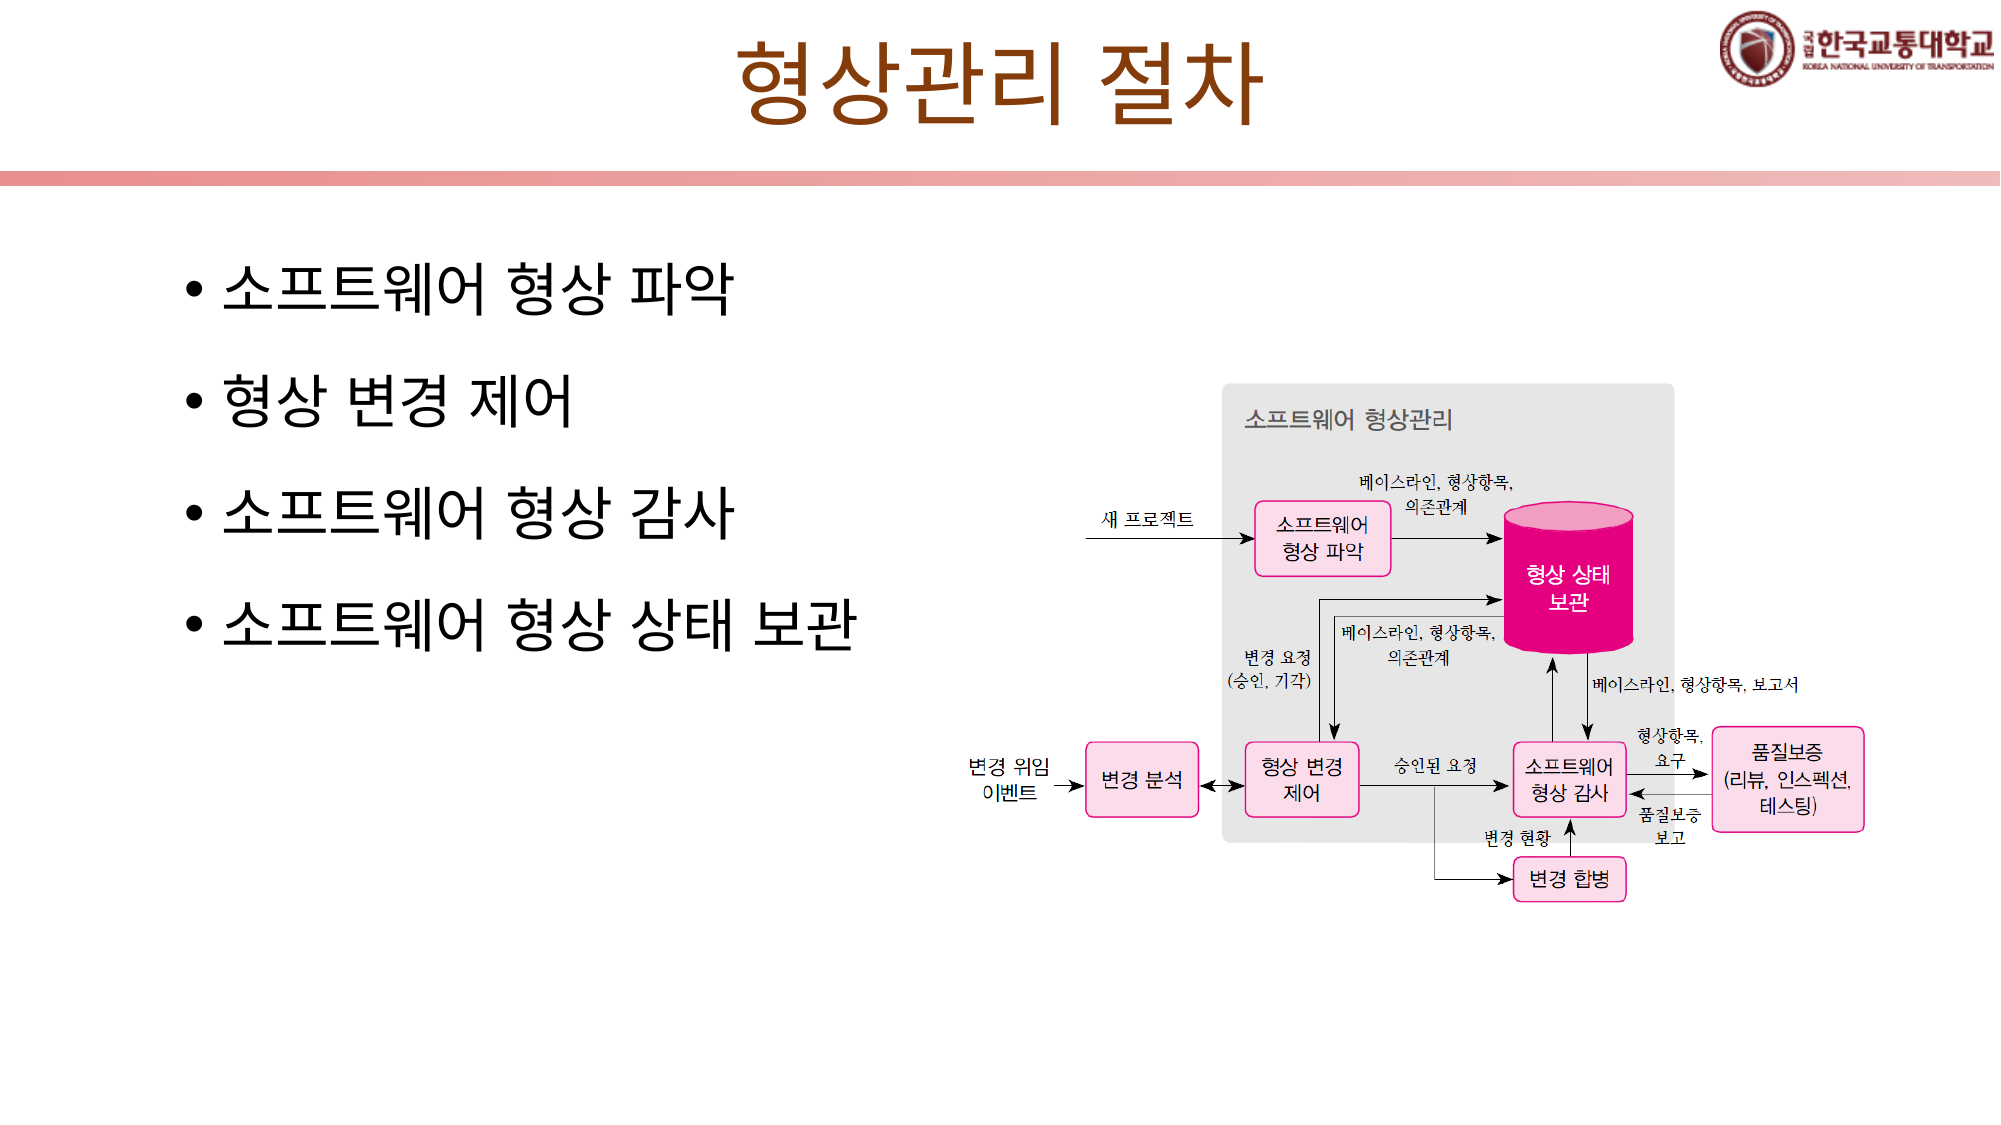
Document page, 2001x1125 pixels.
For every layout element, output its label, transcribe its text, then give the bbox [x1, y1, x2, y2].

picture [1720, 5, 1994, 92]
title 형상관리 절차 [324, 29, 1676, 150]
list 소프트웨어 형상 파악 형상 변경 제어 소프트웨어 형상 감사 소프트웨어 형상 상태 보관 [169, 225, 1520, 1005]
picture [950, 366, 1884, 920]
